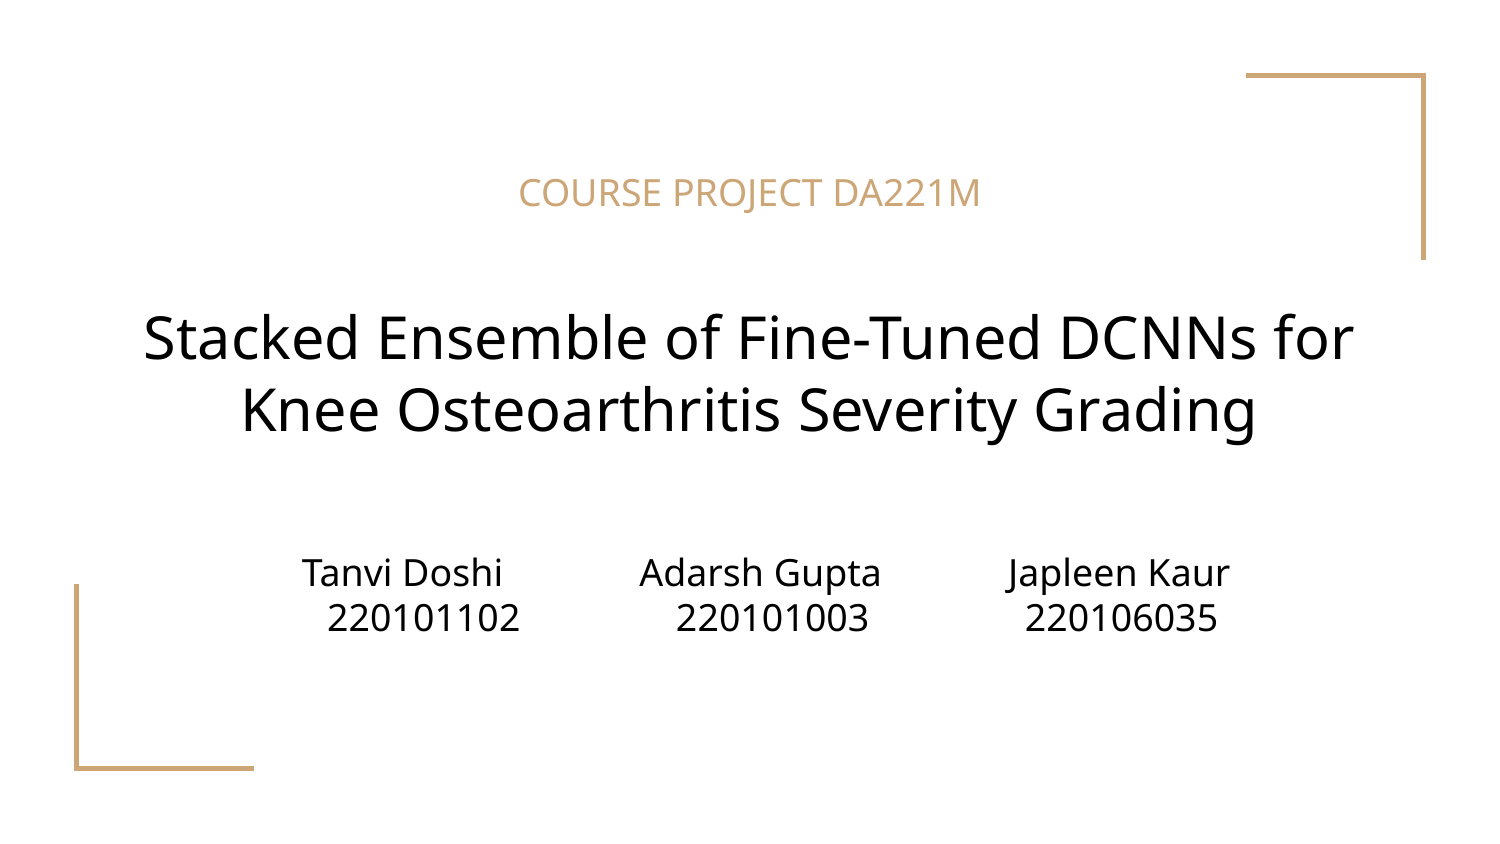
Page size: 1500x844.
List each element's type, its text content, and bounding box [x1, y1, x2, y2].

title Stacked Ensemble of Fine-Tuned DCNNs for Knee Osteoarthritis Severity Grading [126, 210, 1374, 462]
text_box Tanvi Doshi Adarsh Gupta Japleen Kaur 220101102 220101003 220106035 [139, 534, 1320, 689]
text_box COURSE PROJECT DA221M [427, 153, 1073, 227]
